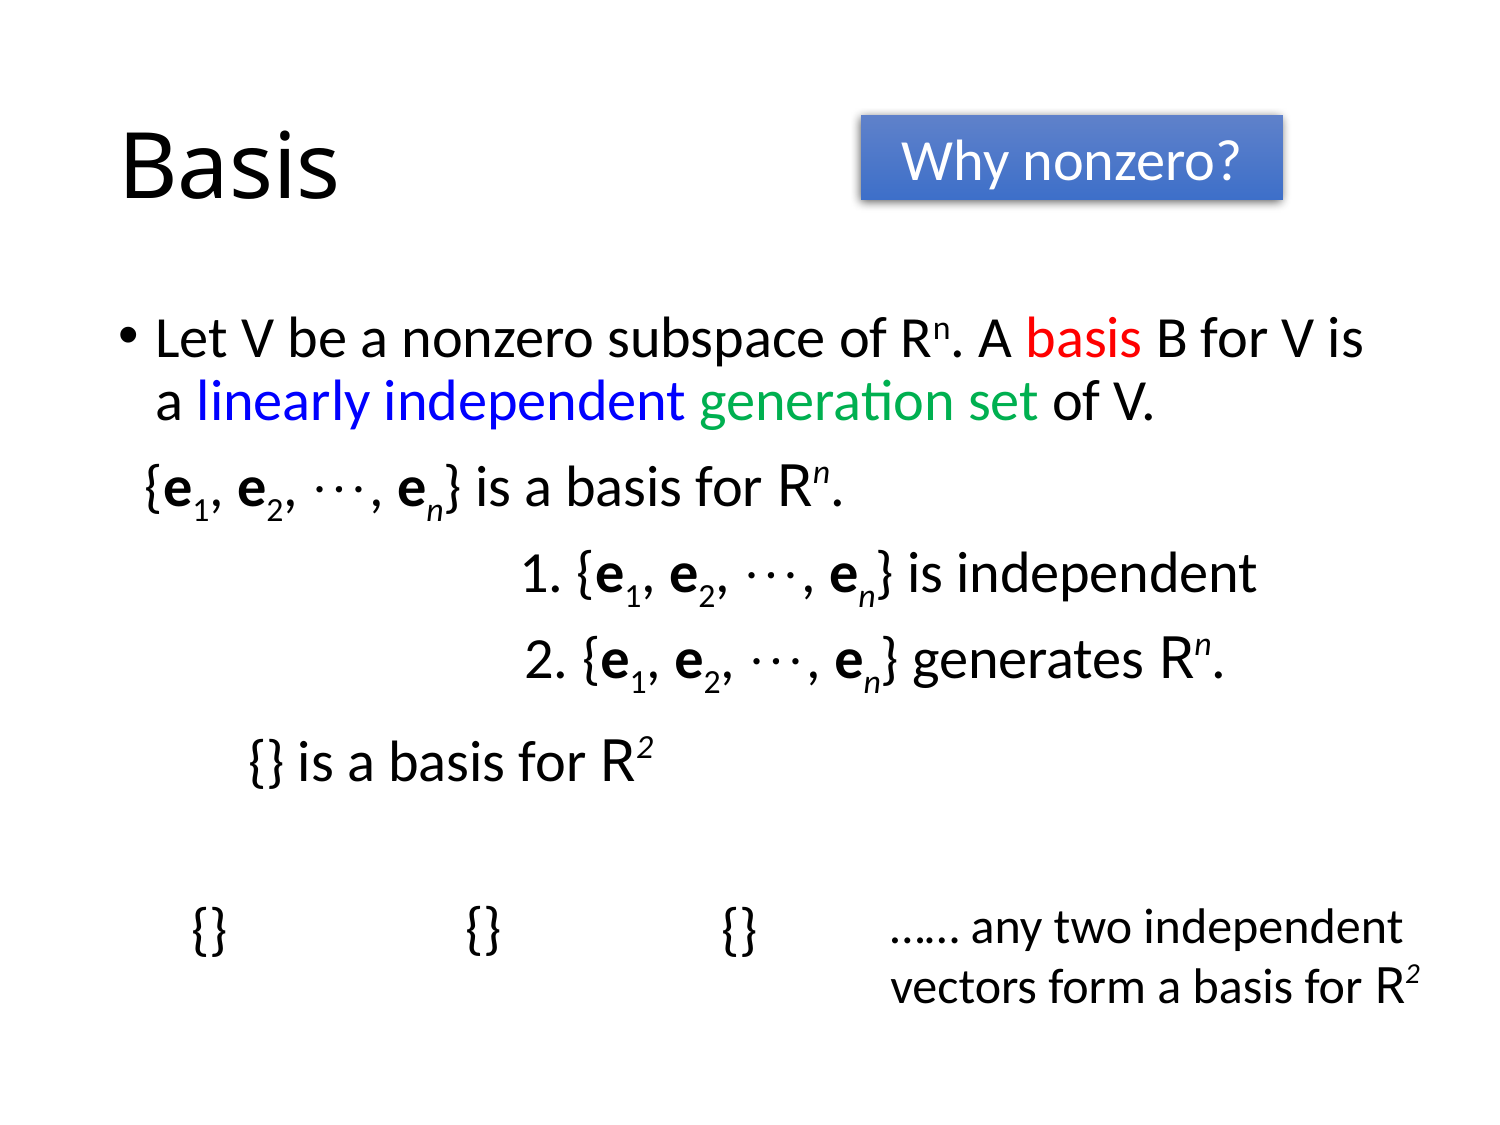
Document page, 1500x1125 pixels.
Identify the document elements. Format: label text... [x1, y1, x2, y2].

text_box …… any two independent vectors form a basis for R2 [875, 886, 1472, 1021]
text_box {e1, e2, , en} is a basis for Rn. [130, 440, 860, 536]
title Basis [103, 59, 1397, 278]
list Let V be a nonzero subspace of Rn. A basis B for V is a linearly independent generation set of V. [103, 299, 1397, 1014]
text_box 1. {e1, e2, , en} is independent [504, 527, 1274, 622]
text_box Why nonzero? [861, 115, 1283, 200]
text_box 2. {e1, e2, , en} generates Rn. [509, 622, 1242, 708]
